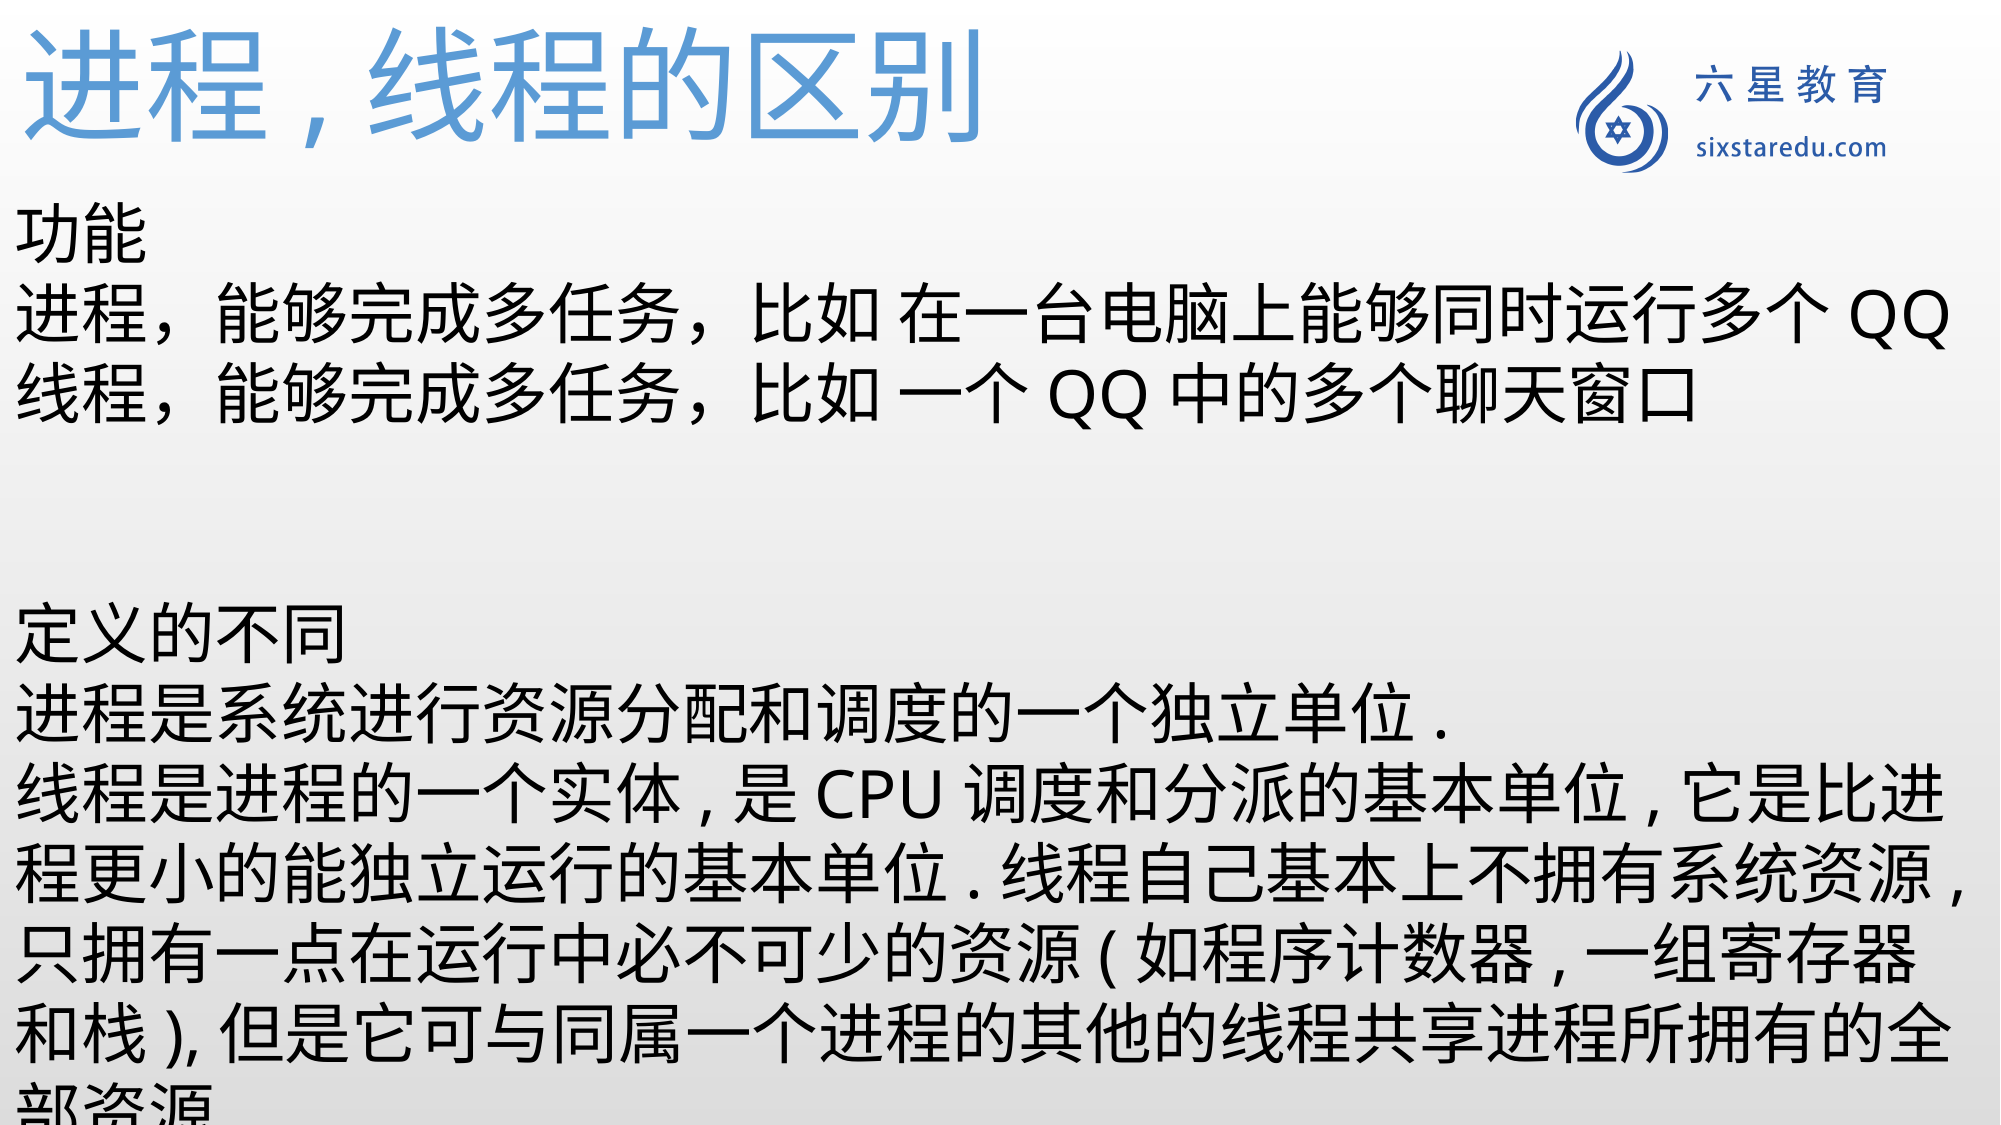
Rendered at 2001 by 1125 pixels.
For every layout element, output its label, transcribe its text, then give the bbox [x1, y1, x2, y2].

picture [1481, 0, 1976, 223]
text_box 进程,线程的区别 [5, 0, 1276, 165]
text_box 功能 进程，能够完成多任务，比如 在一台电脑上能够同时运行多个QQ 线程，能够完成多任务，比如 一个QQ中的多个聊天窗口 定义的不同 进程是系统进行资源分配和调度的一个独立单位. 线程是进程的一个实体,是CPU调度和分派的基本单位,它是比进程更小的能独立运行的基本单位.线程自己基本上不拥有系统资源,只拥有一点在运行中必不可少的资源(如程序计数器,一组寄存器和栈),但是它可与同属一个进程的其他的线程共享进程所拥有的全部资源. [0, 184, 1989, 1125]
